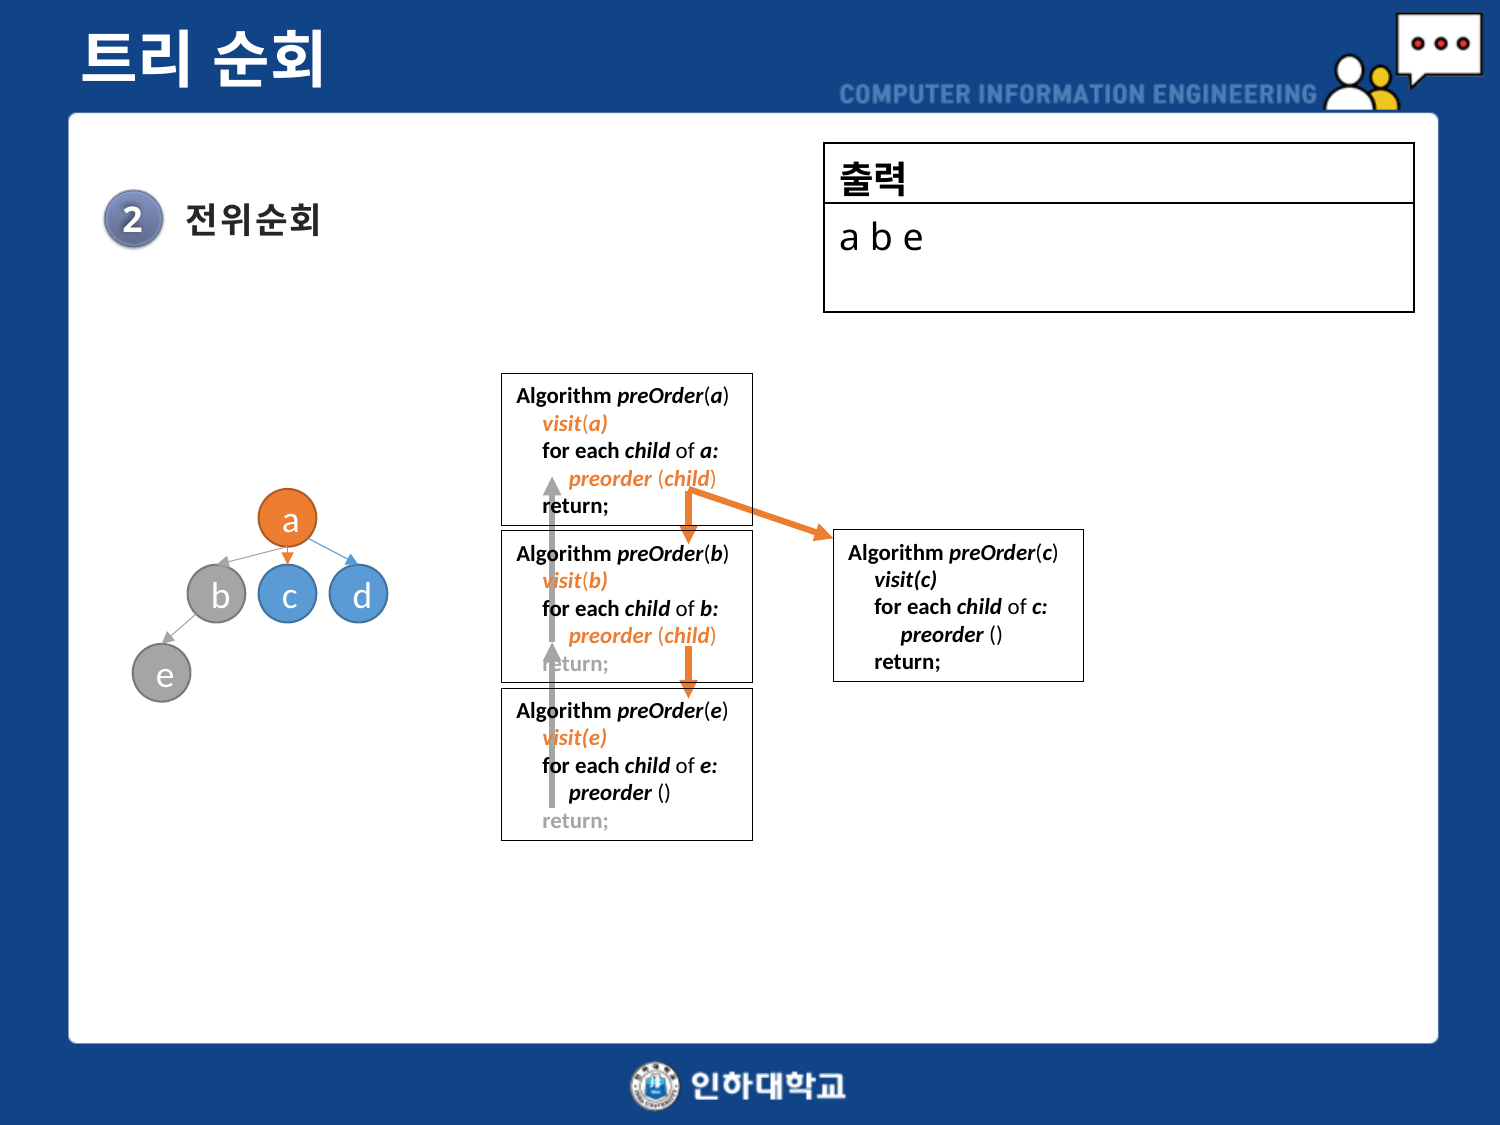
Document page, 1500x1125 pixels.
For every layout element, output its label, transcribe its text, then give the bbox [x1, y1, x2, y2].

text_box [132, 488, 388, 702]
text_box 전위순회 [170, 191, 364, 249]
text_box Algorithm preOrder(e) visit(e) for each child of e: preorder () return; [501, 688, 753, 841]
text_box Algorithm preOrder(b) visit(b) for each child of b: preorder (child) return; [501, 530, 552, 683]
picture [0, 0, 1500, 1125]
title 트리 순회 [65, 19, 1415, 106]
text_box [688, 488, 834, 539]
text_box Algorithm preOrder(c) visit(c) for each child of c: preorder () return; [833, 529, 1084, 682]
text_box Algorithm preOrder(a) visit(a) for each child of a: preorder (child) return; [501, 373, 753, 526]
table_header 출력 [825, 144, 1413, 202]
table_cell a b e [825, 204, 1413, 311]
text_box Algorithm preOrder(b) visit(b) for each child of b: preorder (child) return; [553, 530, 753, 683]
